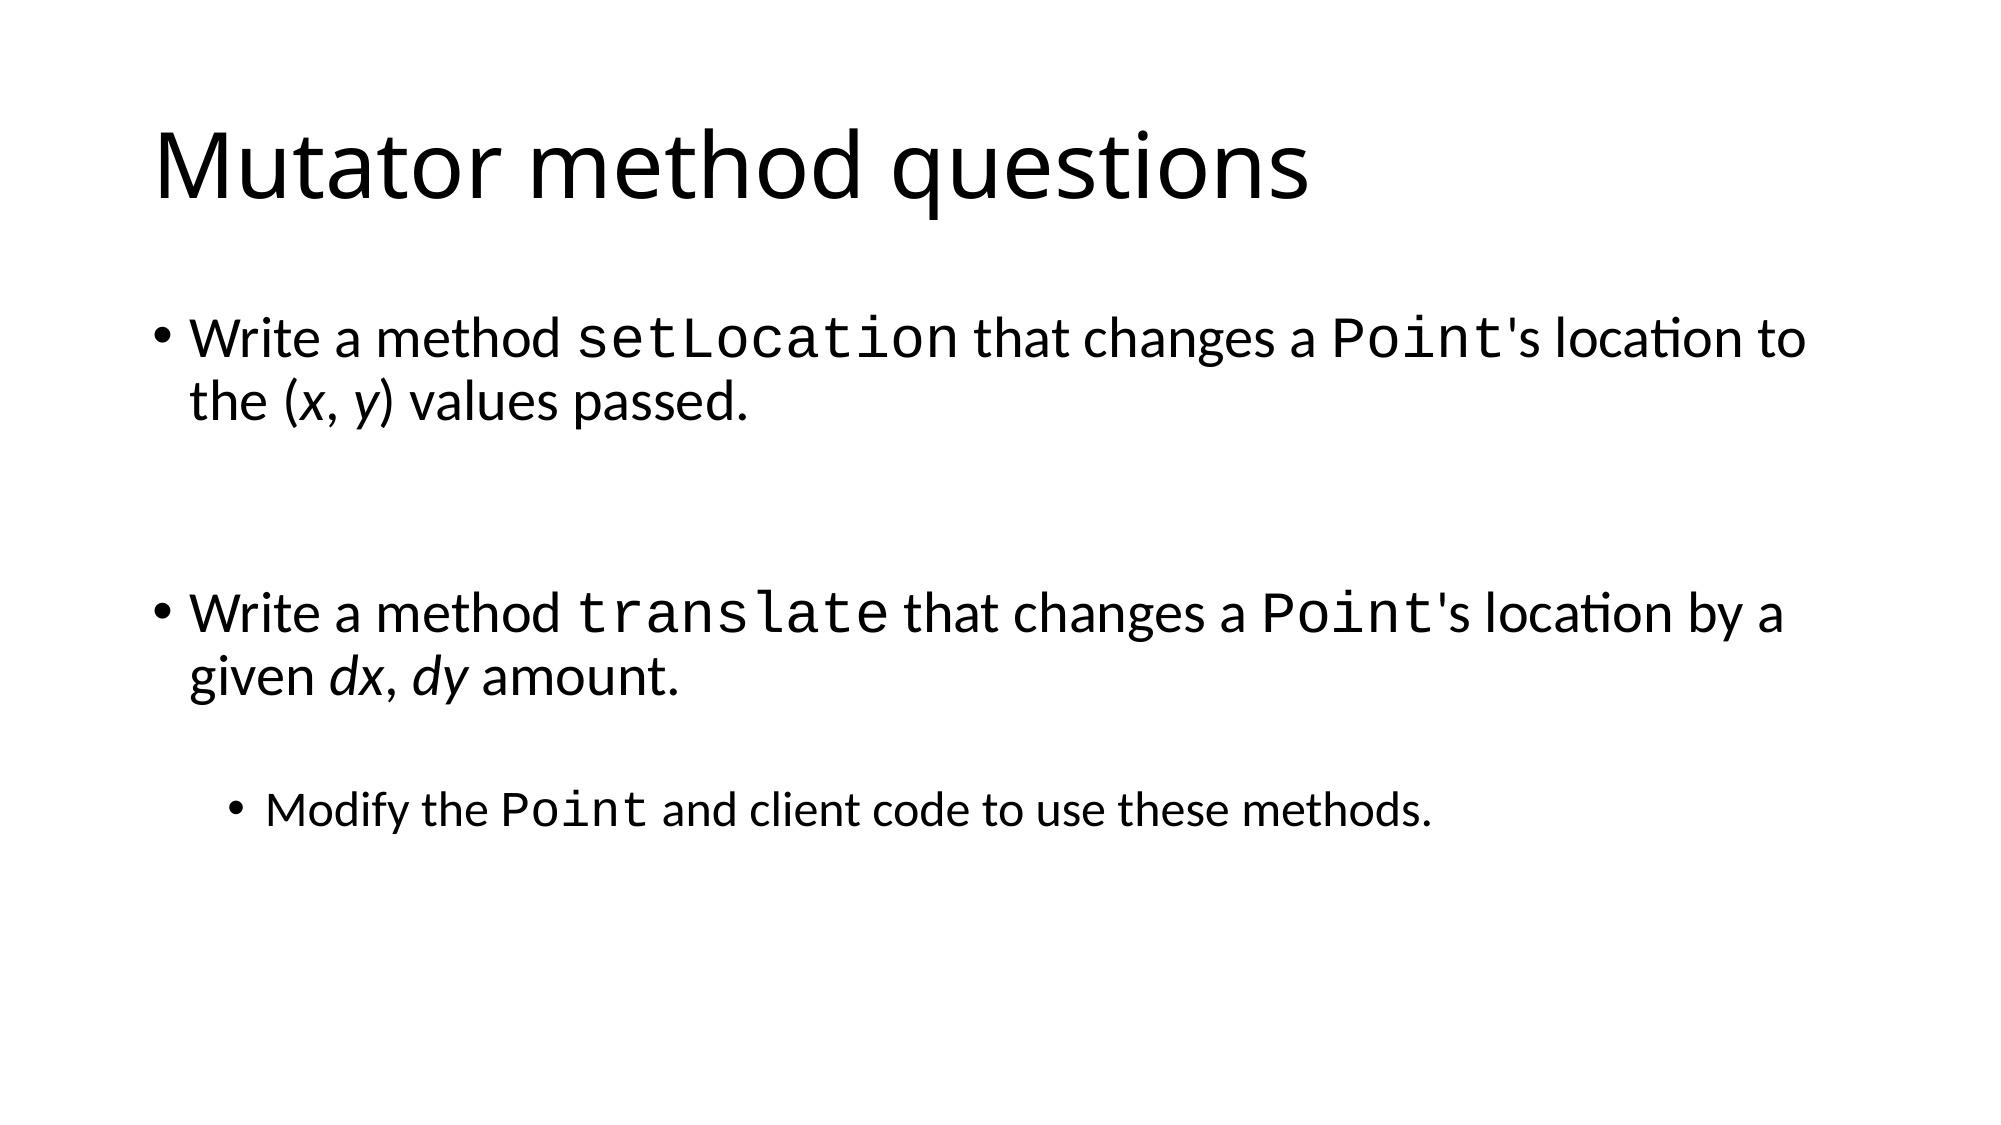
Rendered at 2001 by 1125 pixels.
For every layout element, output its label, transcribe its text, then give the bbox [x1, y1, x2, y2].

title Mutator method questions [137, 59, 1863, 278]
list Write a method setLocation that changes a Point's location to the (x, y) values passed. Write a method translate that changes a Point's location by a given dx, dy amount. Modify the Point and client code to use these methods. [137, 299, 1863, 1014]
